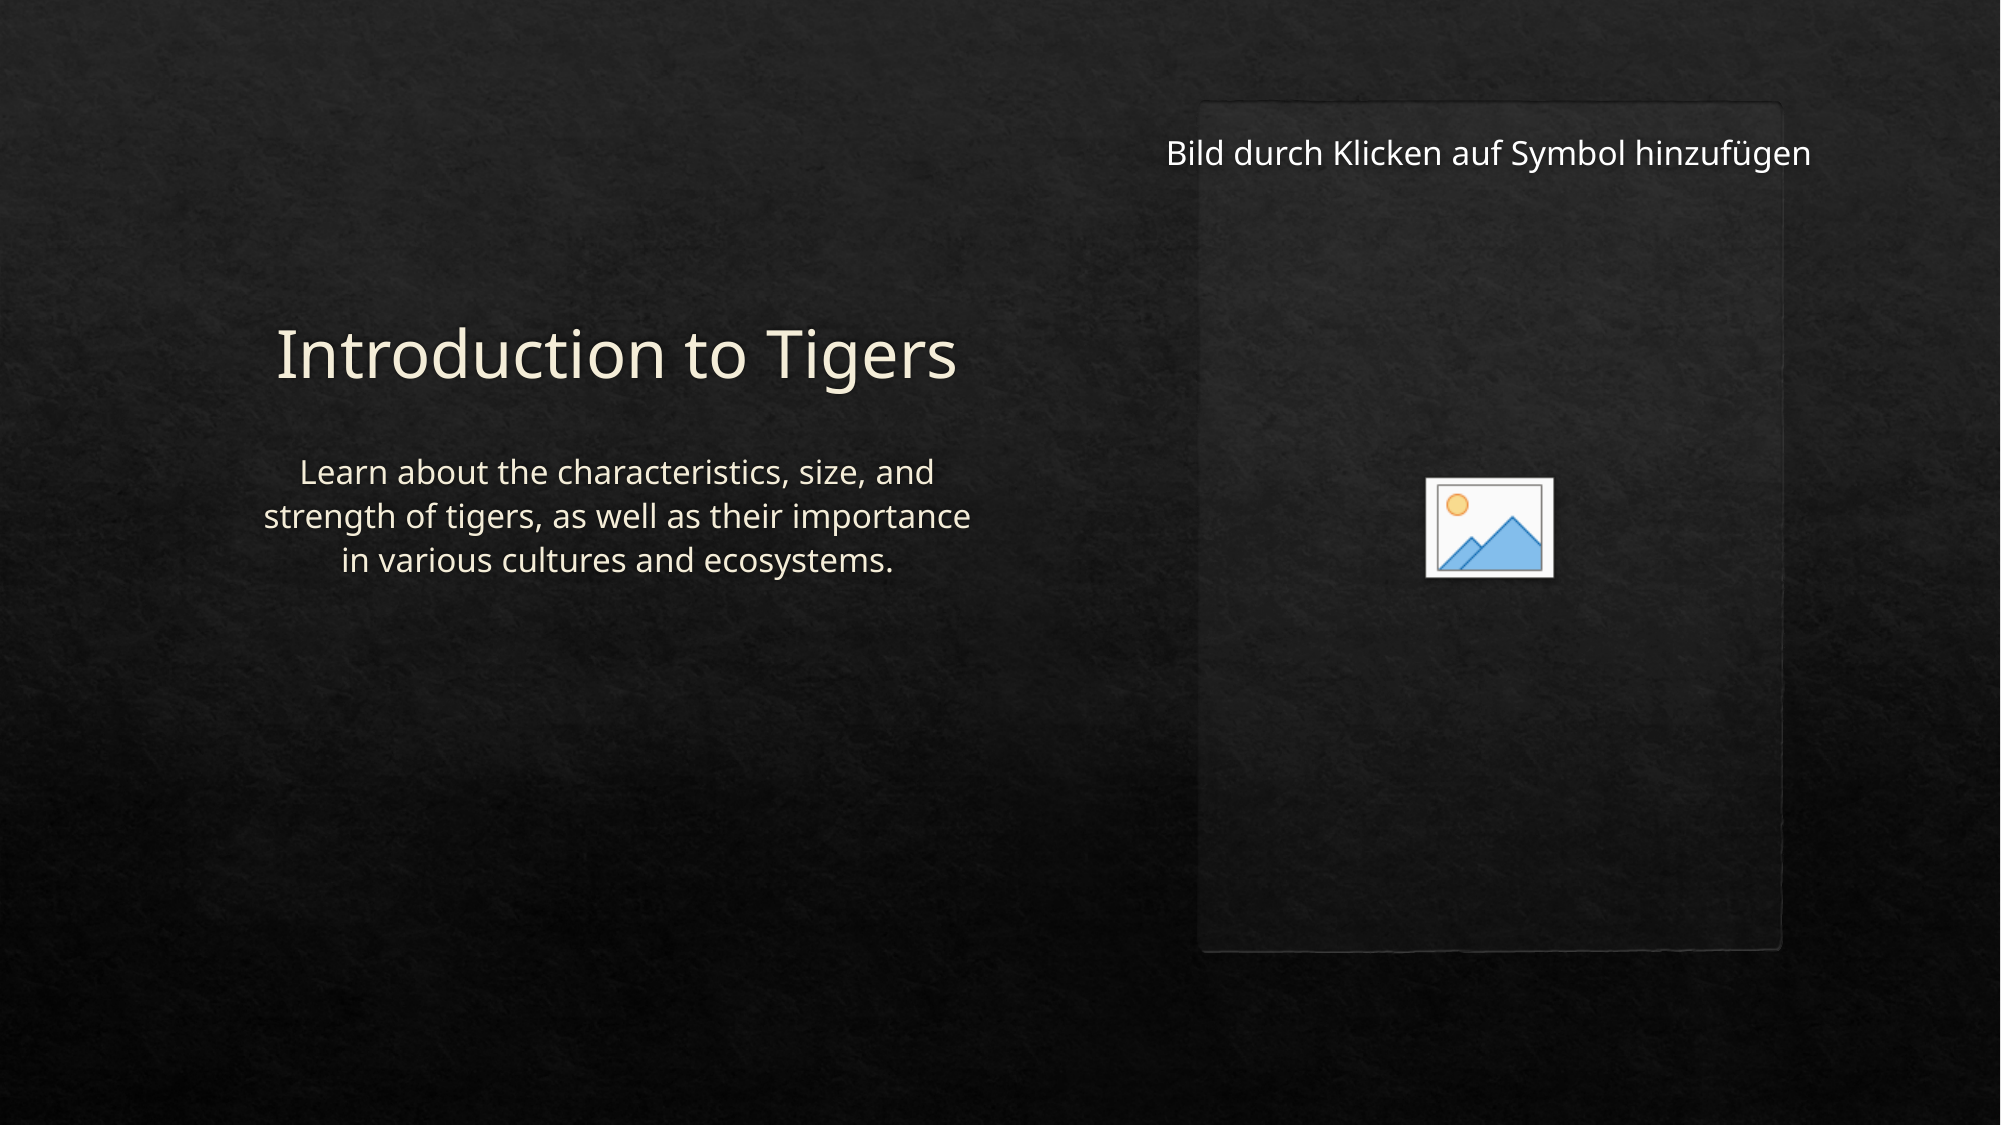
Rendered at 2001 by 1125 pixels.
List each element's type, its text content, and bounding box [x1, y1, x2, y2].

picture [1777, 157, 1785, 163]
picture [1196, 99, 1785, 954]
title Introduction to Tigers [149, 125, 1087, 401]
list Learn about the characteristics, size, and strength of tigers, as well as their importance in various cultures and ecosystems. [241, 439, 995, 954]
picture [1777, 149, 1785, 154]
